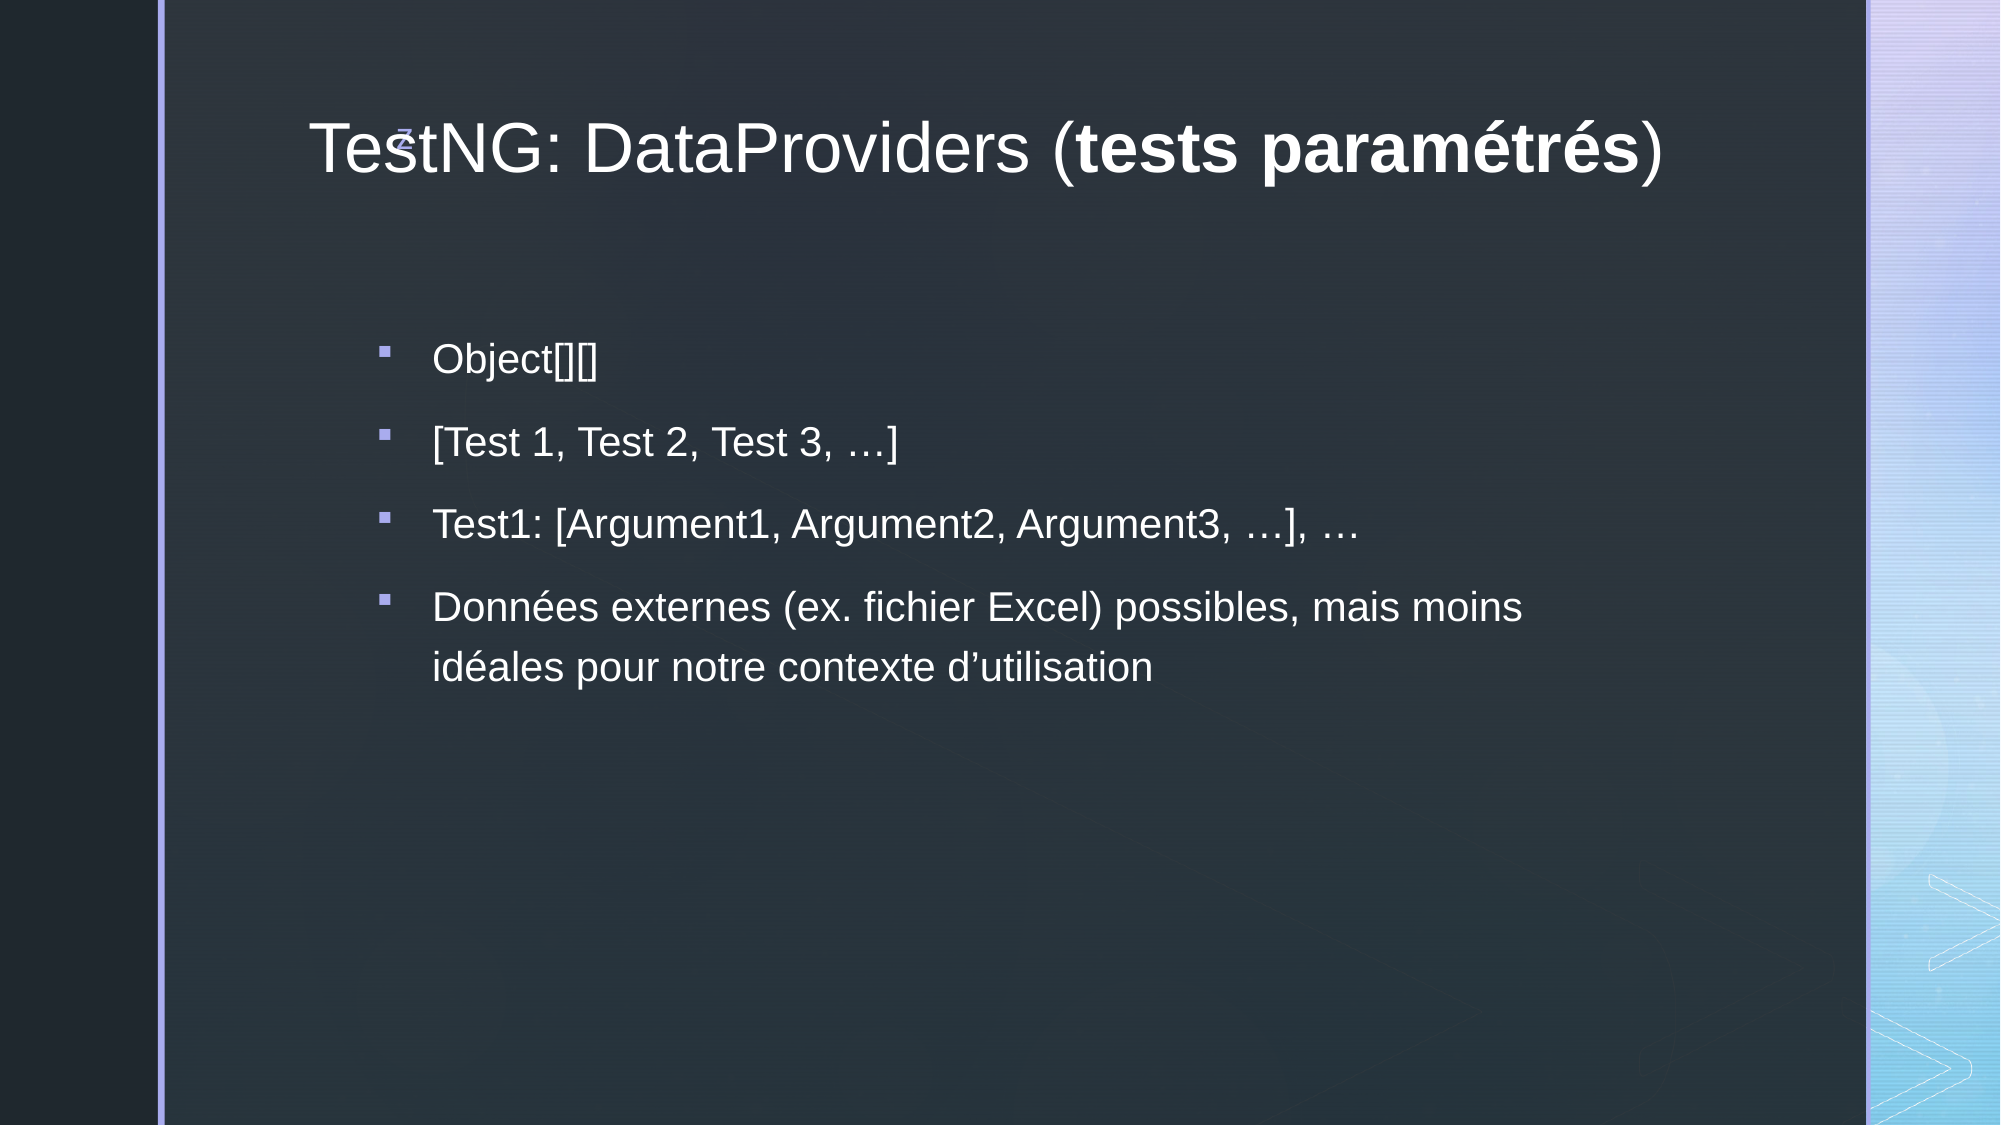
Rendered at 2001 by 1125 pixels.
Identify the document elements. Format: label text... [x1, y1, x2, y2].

title TestNG: DataProviders (tests paramétrés) [293, 103, 1710, 281]
picture [1871, 0, 2001, 1125]
list Object[][] [Test 1, Test 2, Test 3, …] Test1: [Argument1, Argument2, Argument3, …], … Données externes (ex. fichier Excel) possibles, mais moins idéales pour notre contexte d’utilisation [360, 280, 1640, 732]
